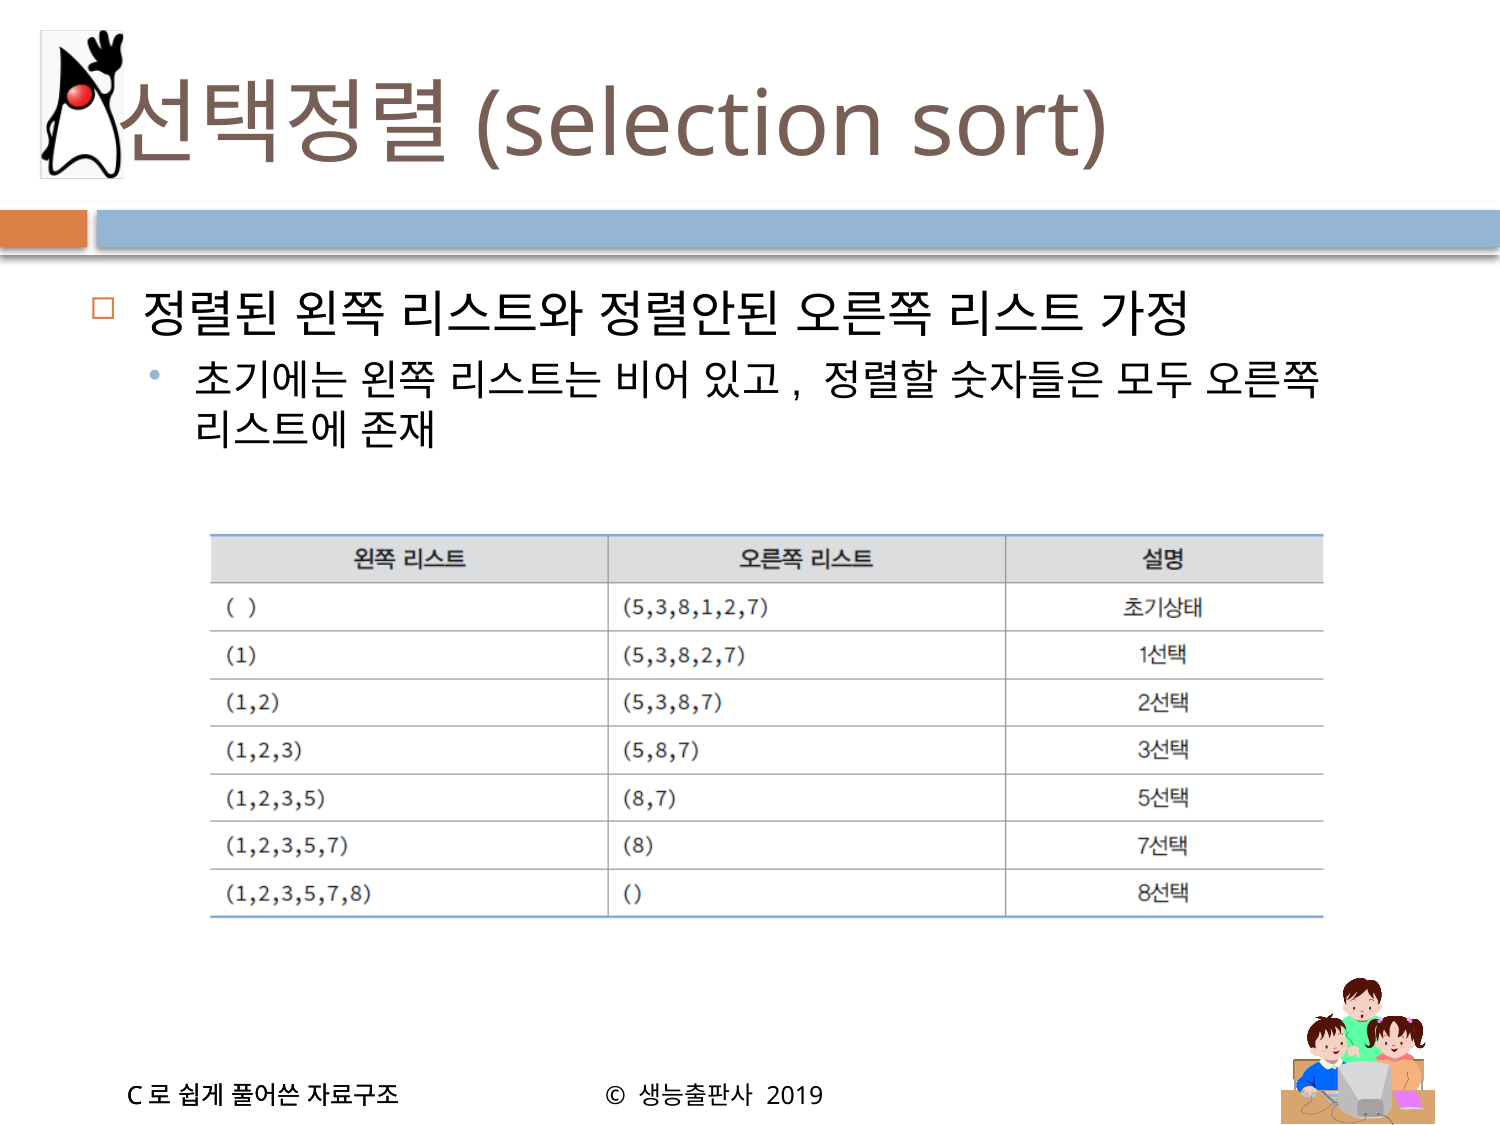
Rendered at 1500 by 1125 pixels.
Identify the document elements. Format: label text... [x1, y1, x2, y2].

picture [39, 30, 124, 179]
list 정렬된 왼쪽 리스트와 정렬안된 오른쪽 리스트 가정 초기에는 왼쪽 리스트는 비어 있고, 정렬할 숫자들은 모두 오른쪽 리스트에 존재 [75, 274, 1438, 467]
picture [188, 517, 1332, 928]
title 선택정렬(selection sort) [100, 37, 1438, 200]
